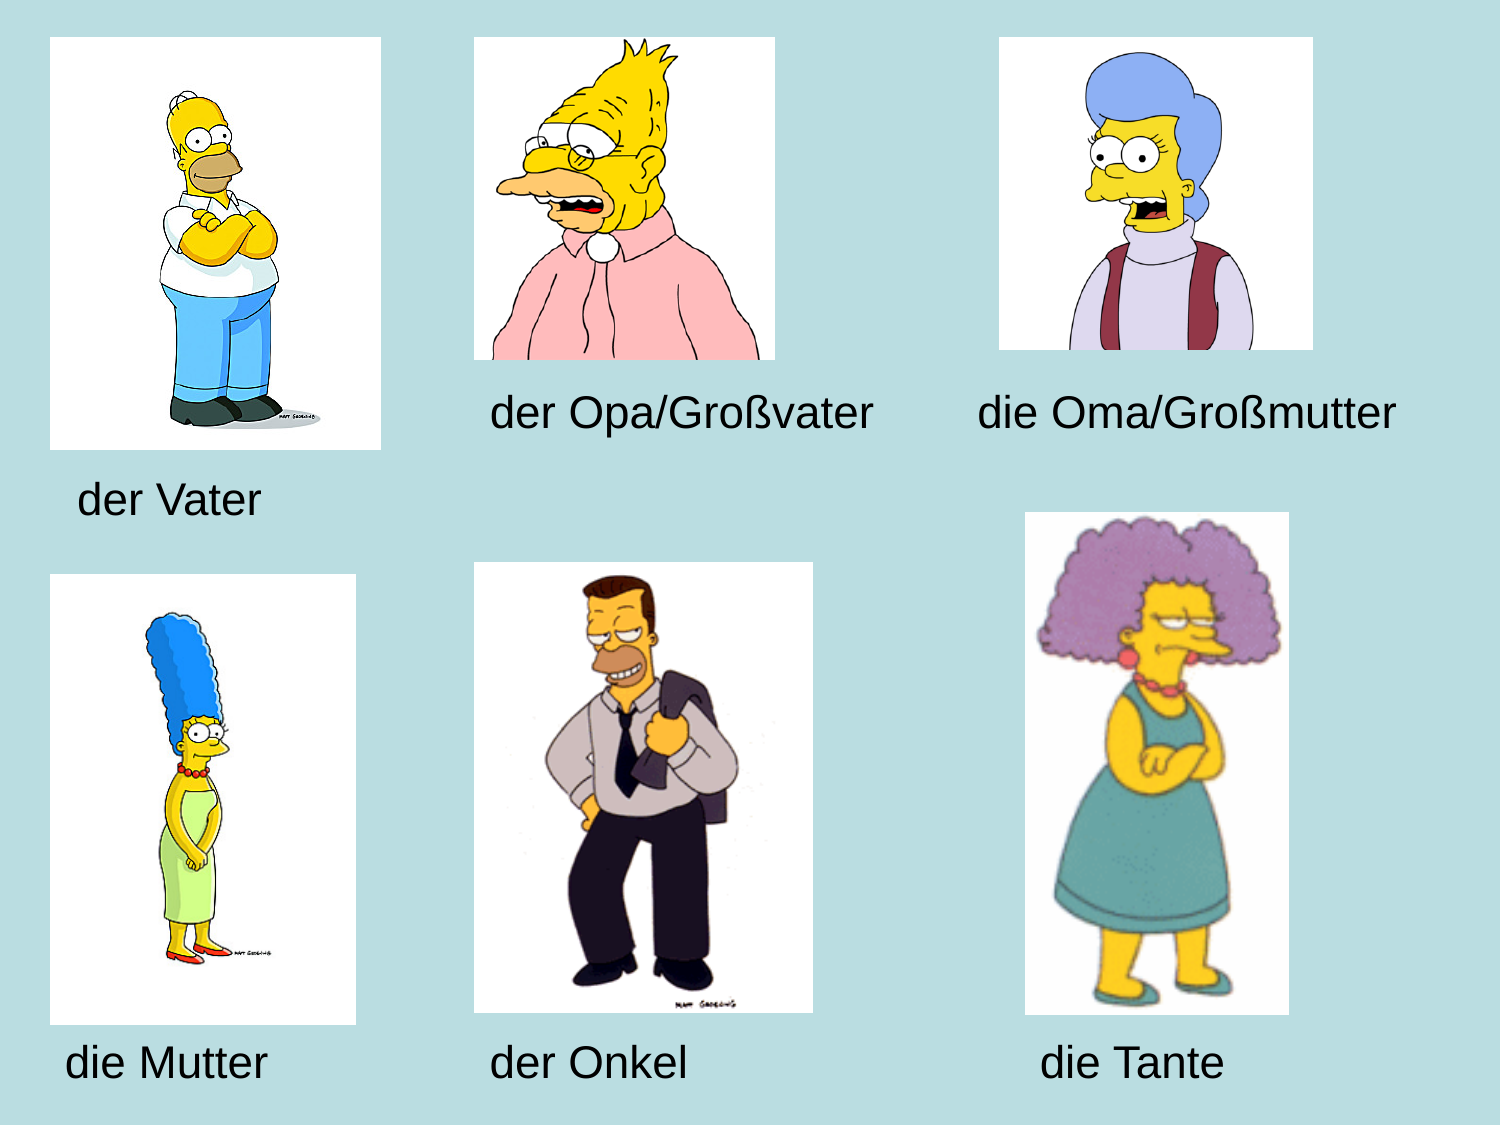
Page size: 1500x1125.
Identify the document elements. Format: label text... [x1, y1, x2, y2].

picture [1024, 512, 1290, 1015]
text_box die Oma/Großmutter [962, 375, 1450, 445]
picture [49, 574, 356, 1026]
picture [474, 562, 813, 1013]
text_box der Onkel [474, 1025, 838, 1095]
picture [474, 37, 775, 361]
text_box der Vater [62, 462, 425, 533]
picture [49, 37, 381, 451]
picture [999, 37, 1313, 351]
text_box der Opa/Großvater [474, 375, 962, 445]
text_box die Tante [1024, 1025, 1388, 1095]
text_box die Mutter [49, 1025, 413, 1095]
